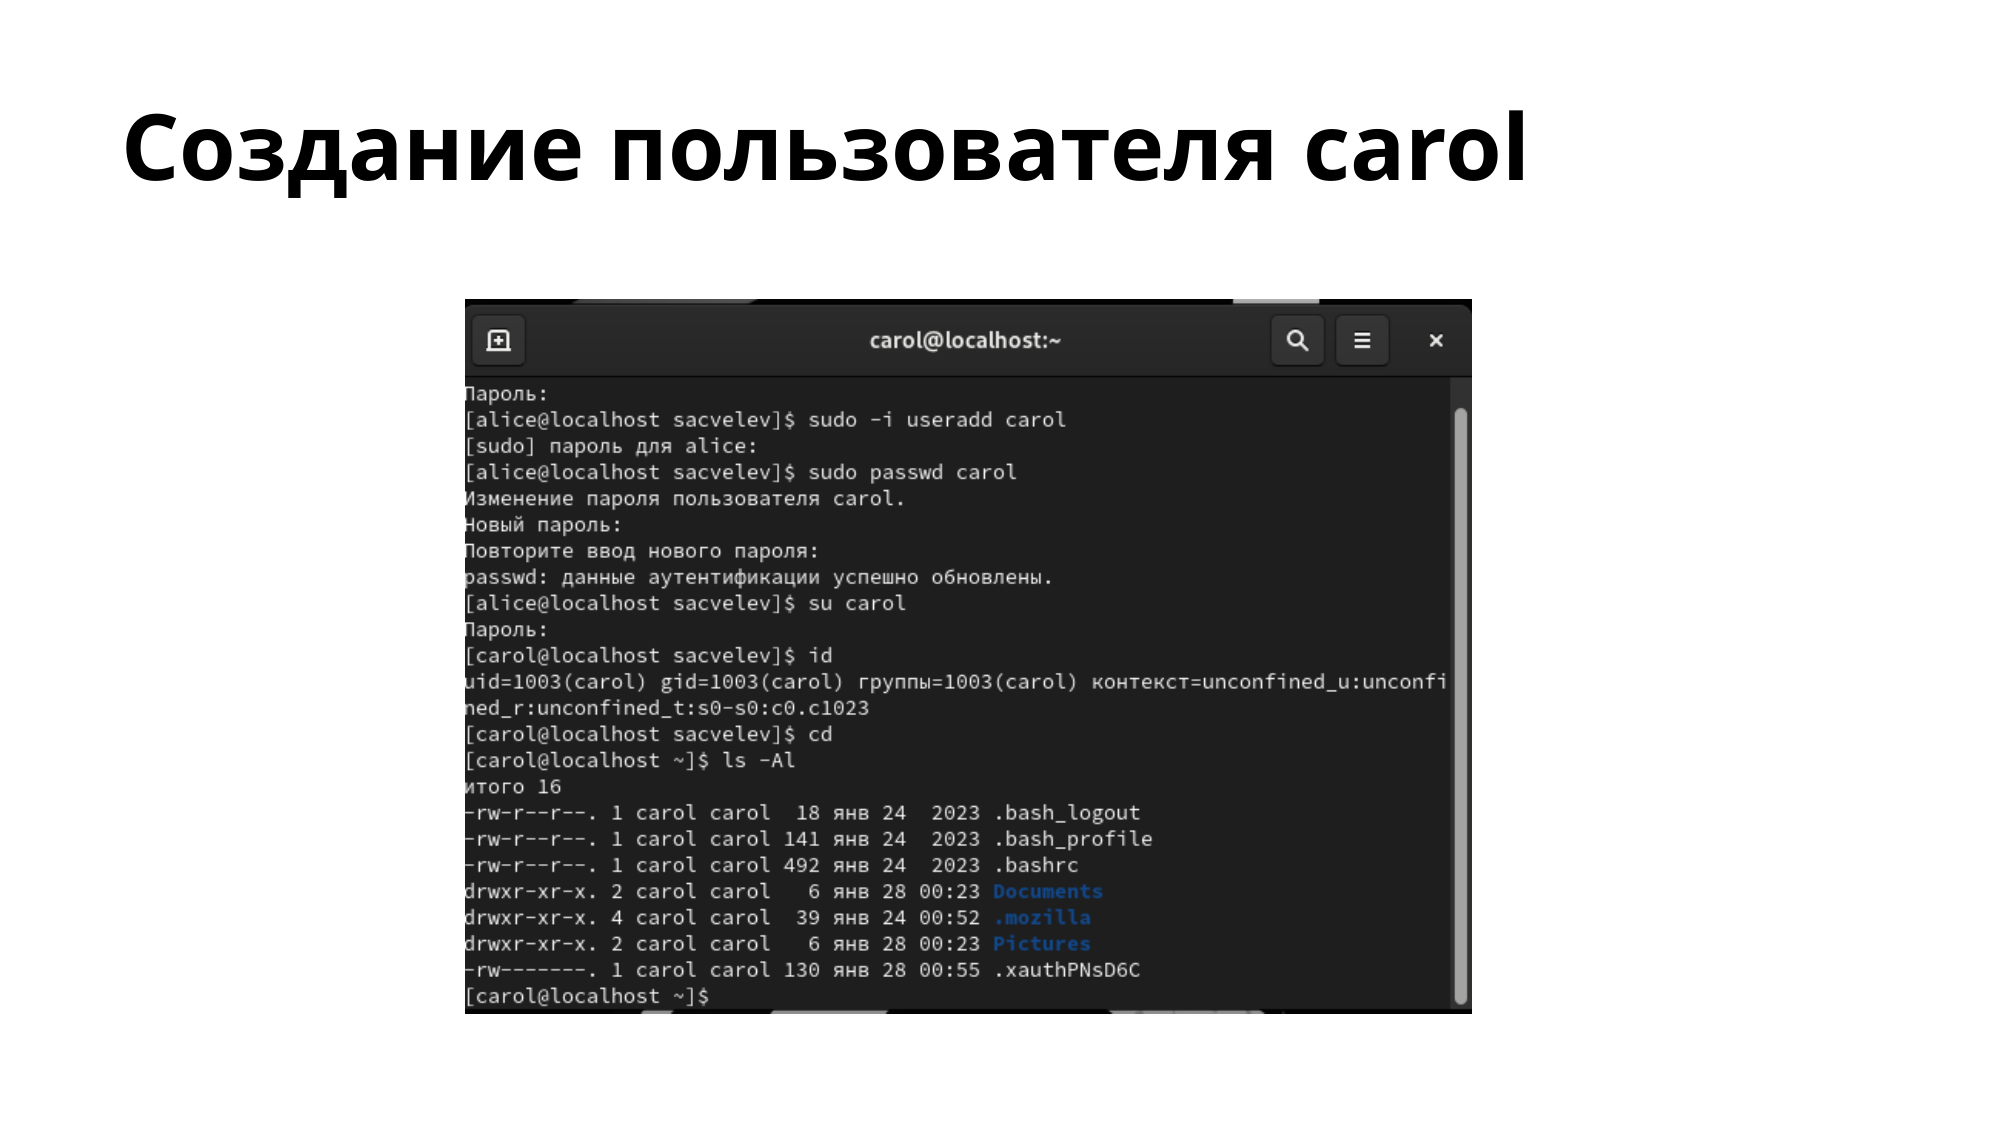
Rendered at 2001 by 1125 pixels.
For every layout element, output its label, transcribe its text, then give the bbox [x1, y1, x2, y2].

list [465, 299, 1472, 1014]
title Создание пользователя carol [106, 42, 1832, 260]
